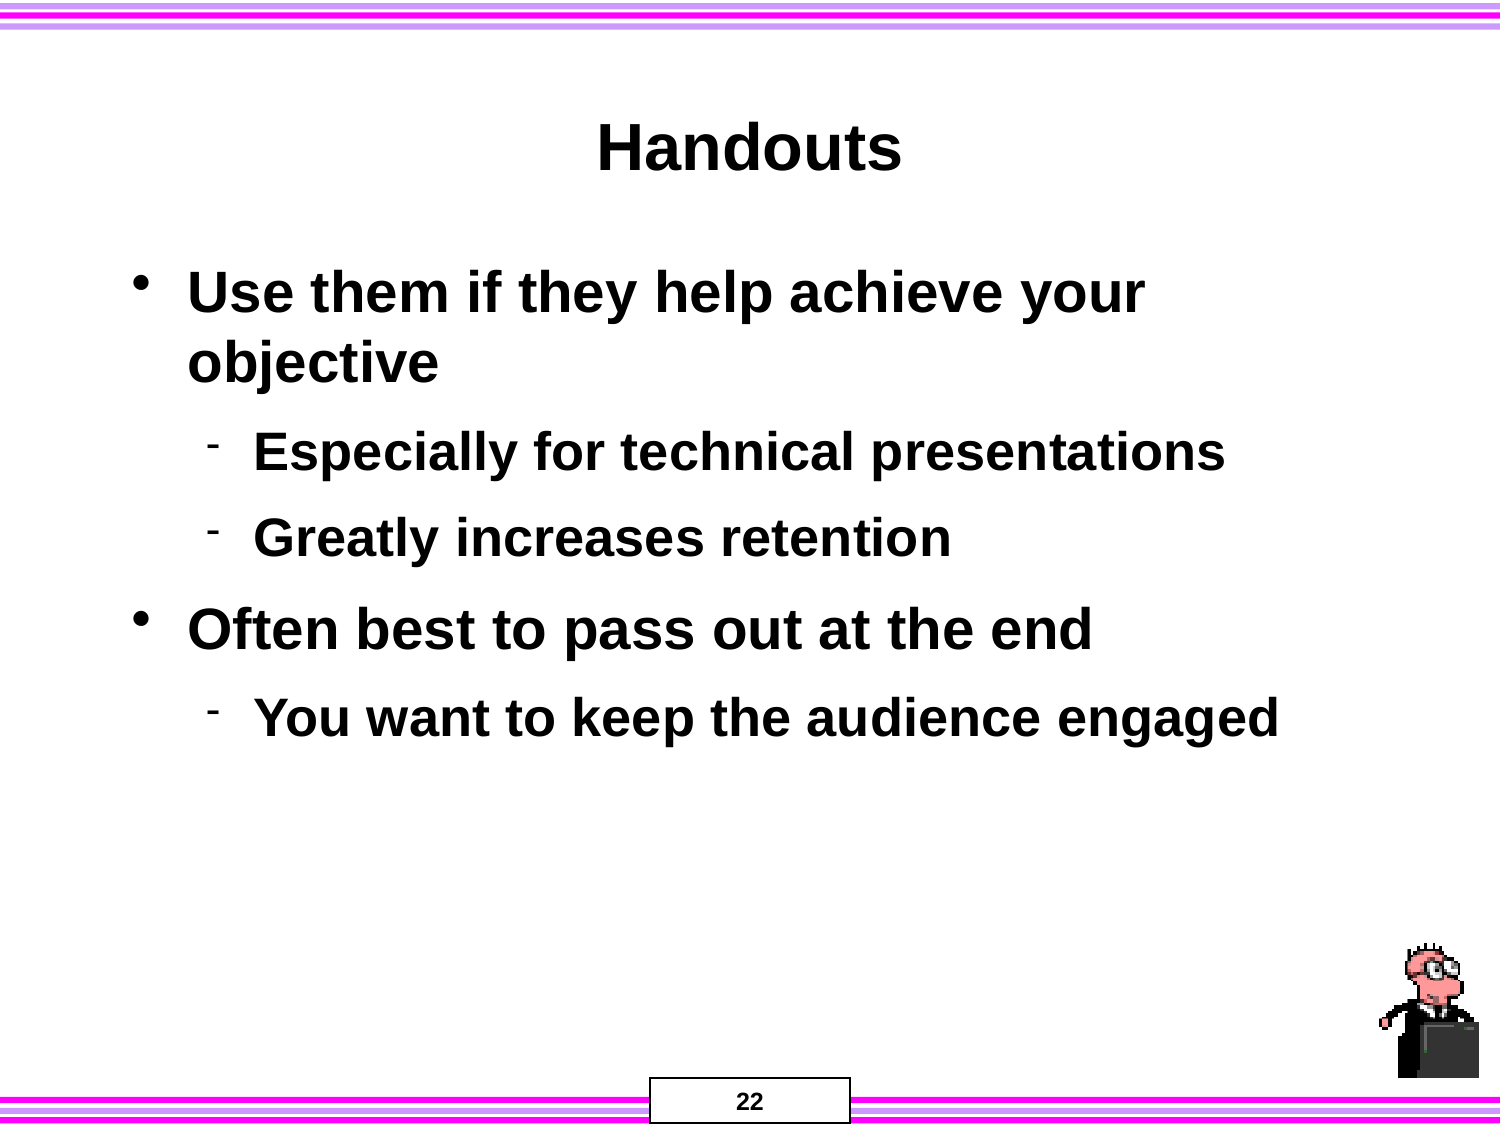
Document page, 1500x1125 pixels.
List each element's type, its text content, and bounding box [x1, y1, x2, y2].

list Use them if they help achieve your objective Especially for technical presentations Greatly increases retention Often best to pass out at the end You want to keep the audience engaged [116, 246, 1384, 1020]
title Handouts [116, 115, 1384, 192]
picture [1373, 943, 1488, 1083]
